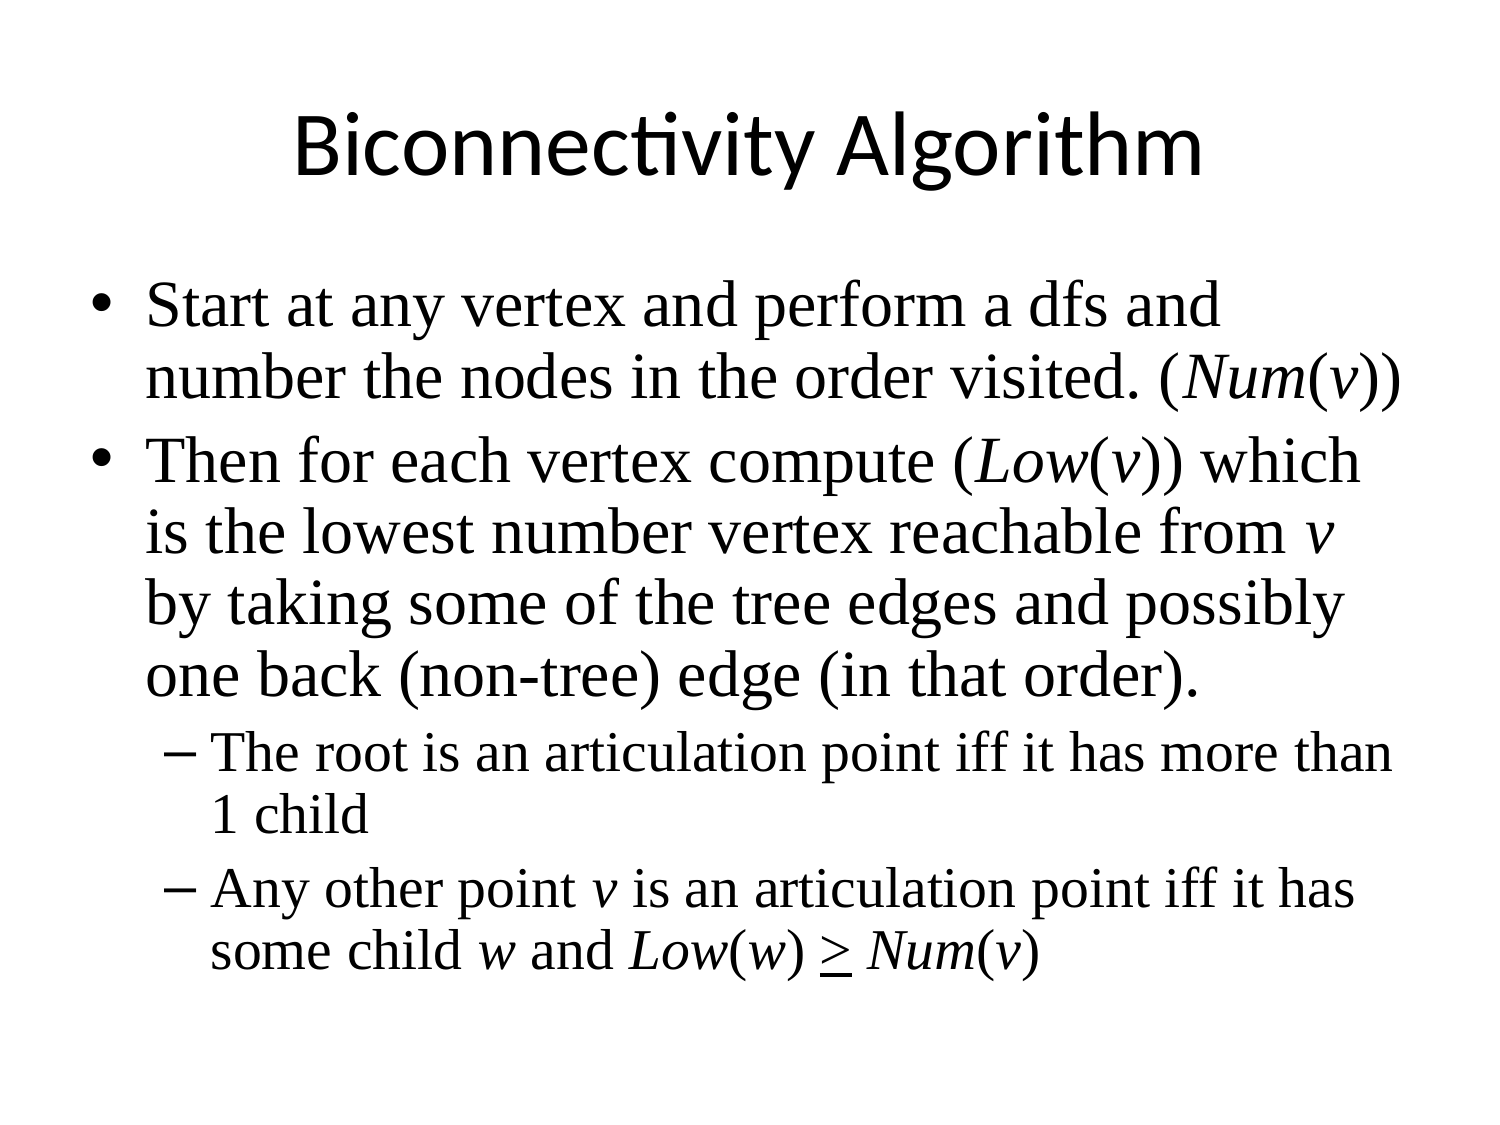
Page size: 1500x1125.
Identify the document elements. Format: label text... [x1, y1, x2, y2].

list Start at any vertex and perform a dfs and number the nodes in the order visited. (Num(v)) Then for each vertex compute (Low(v)) which is the lowest number vertex reachable from v by taking some of the tree edges and possibly one back (non-tree) edge (in that order). The root is an articulation point iff it has more than 1 child Any other point v is an articulation point iff it has some child w and Low(w) > Num(v) [75, 262, 1425, 1005]
title Biconnectivity Algorithm [75, 45, 1425, 233]
